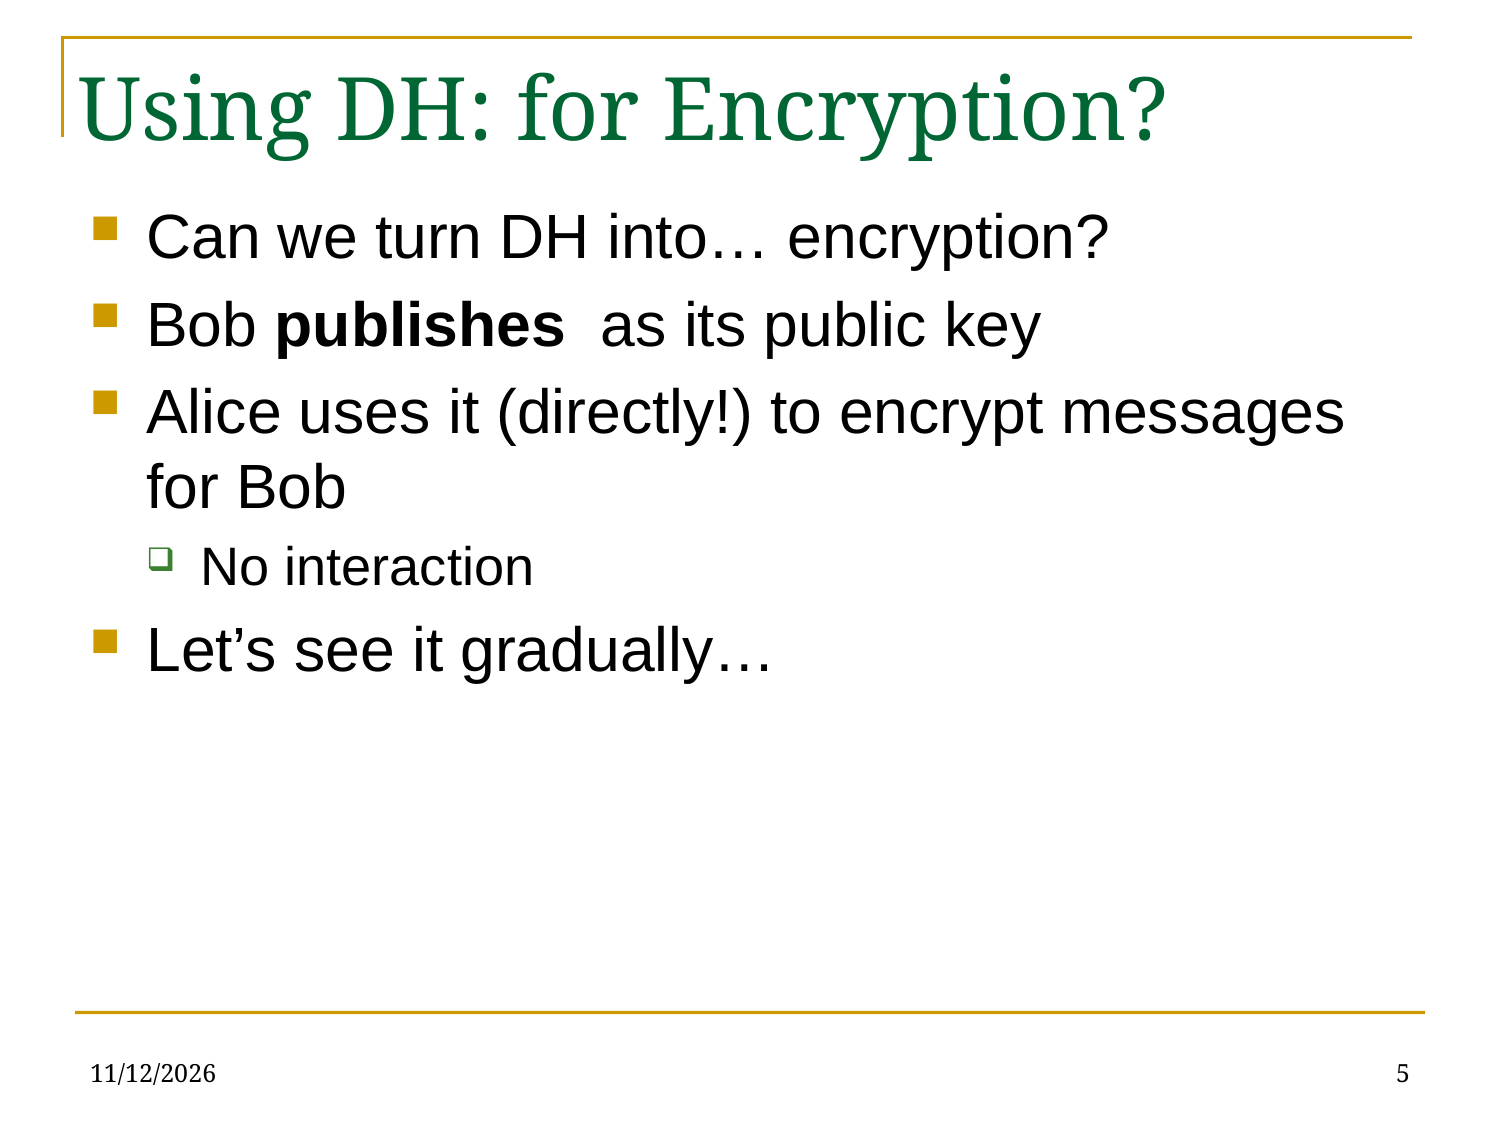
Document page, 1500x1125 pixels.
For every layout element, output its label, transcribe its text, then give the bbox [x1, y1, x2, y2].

slide_number 5 [1074, 1024, 1425, 1100]
title Using DH: for Encryption? [63, 45, 1425, 174]
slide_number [75, 1024, 425, 1100]
